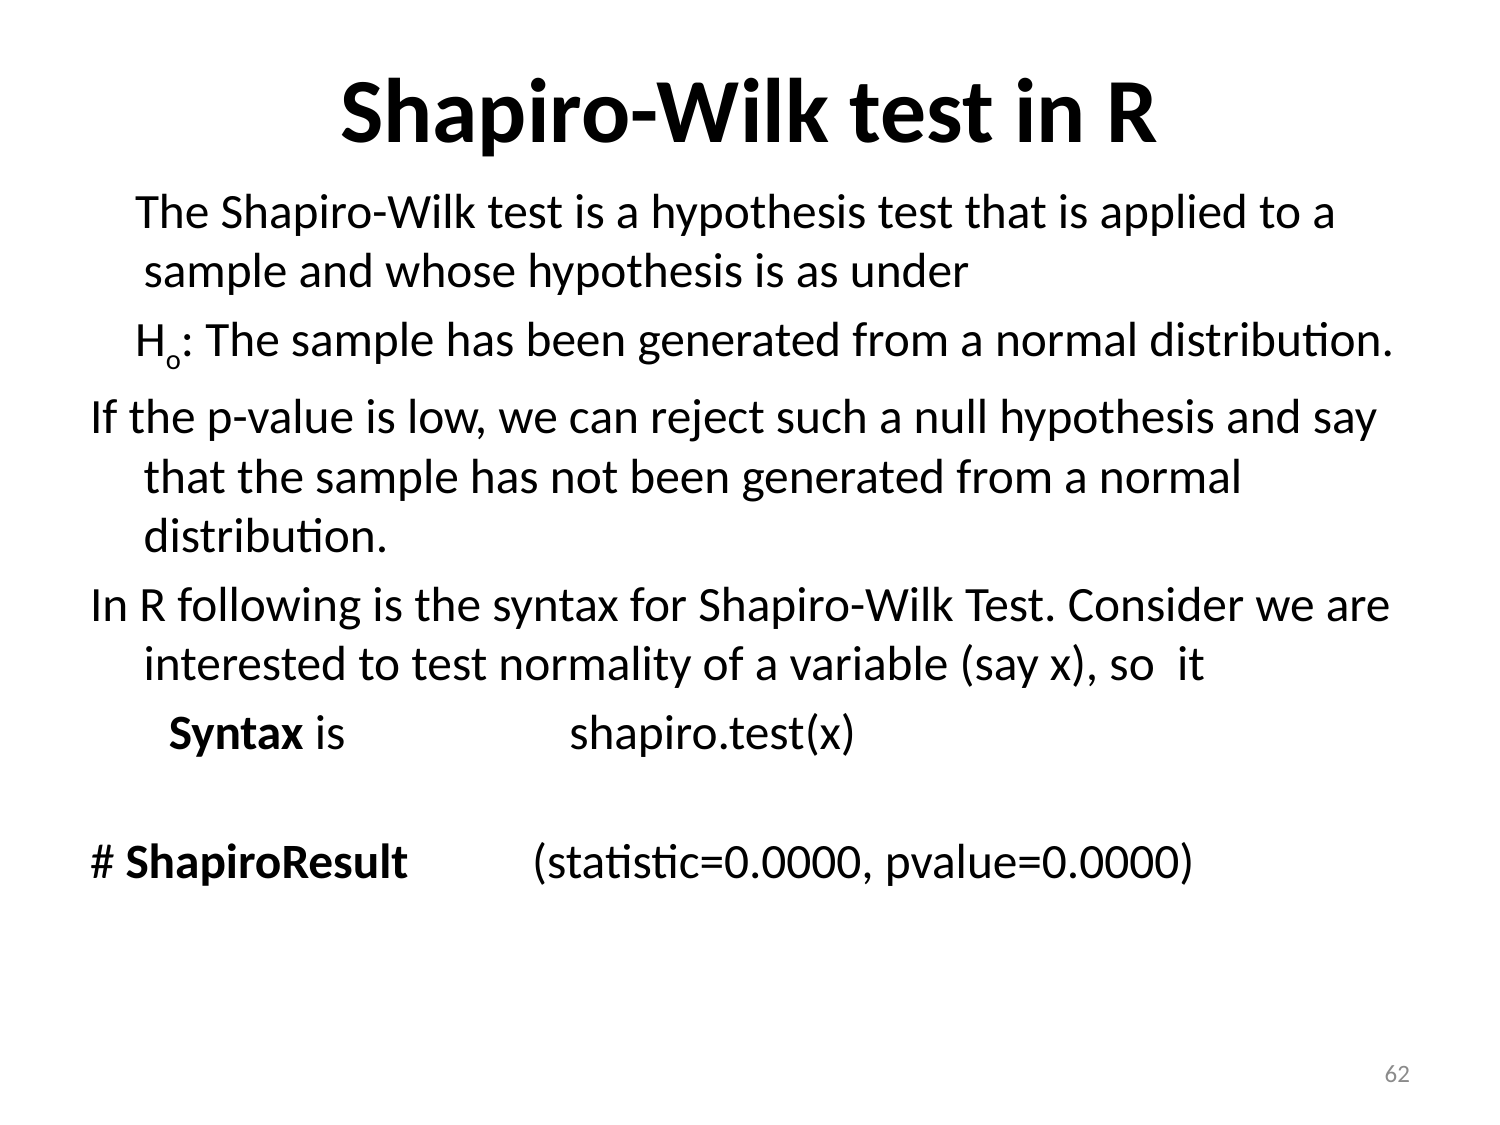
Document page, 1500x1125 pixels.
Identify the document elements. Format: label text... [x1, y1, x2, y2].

list The Shapiro-Wilk test is a hypothesis test that is applied to a sample and whose hypothesis is as under Ho: The sample has been generated from a normal distribution. If the p-value is low, we can reject such a null hypothesis and say that the sample has not been generated from a normal distribution. In R following is the syntax for Shapiro-Wilk Test. Consider we are interested to test normality of a variable (say x), so it Syntax is shapiro.test(x) # ShapiroResult (statistic=0.0000, pvalue=0.0000) [75, 171, 1425, 914]
title Shapiro-Wilk test in R [75, 11, 1425, 171]
slide_number 62 [1074, 1042, 1425, 1103]
